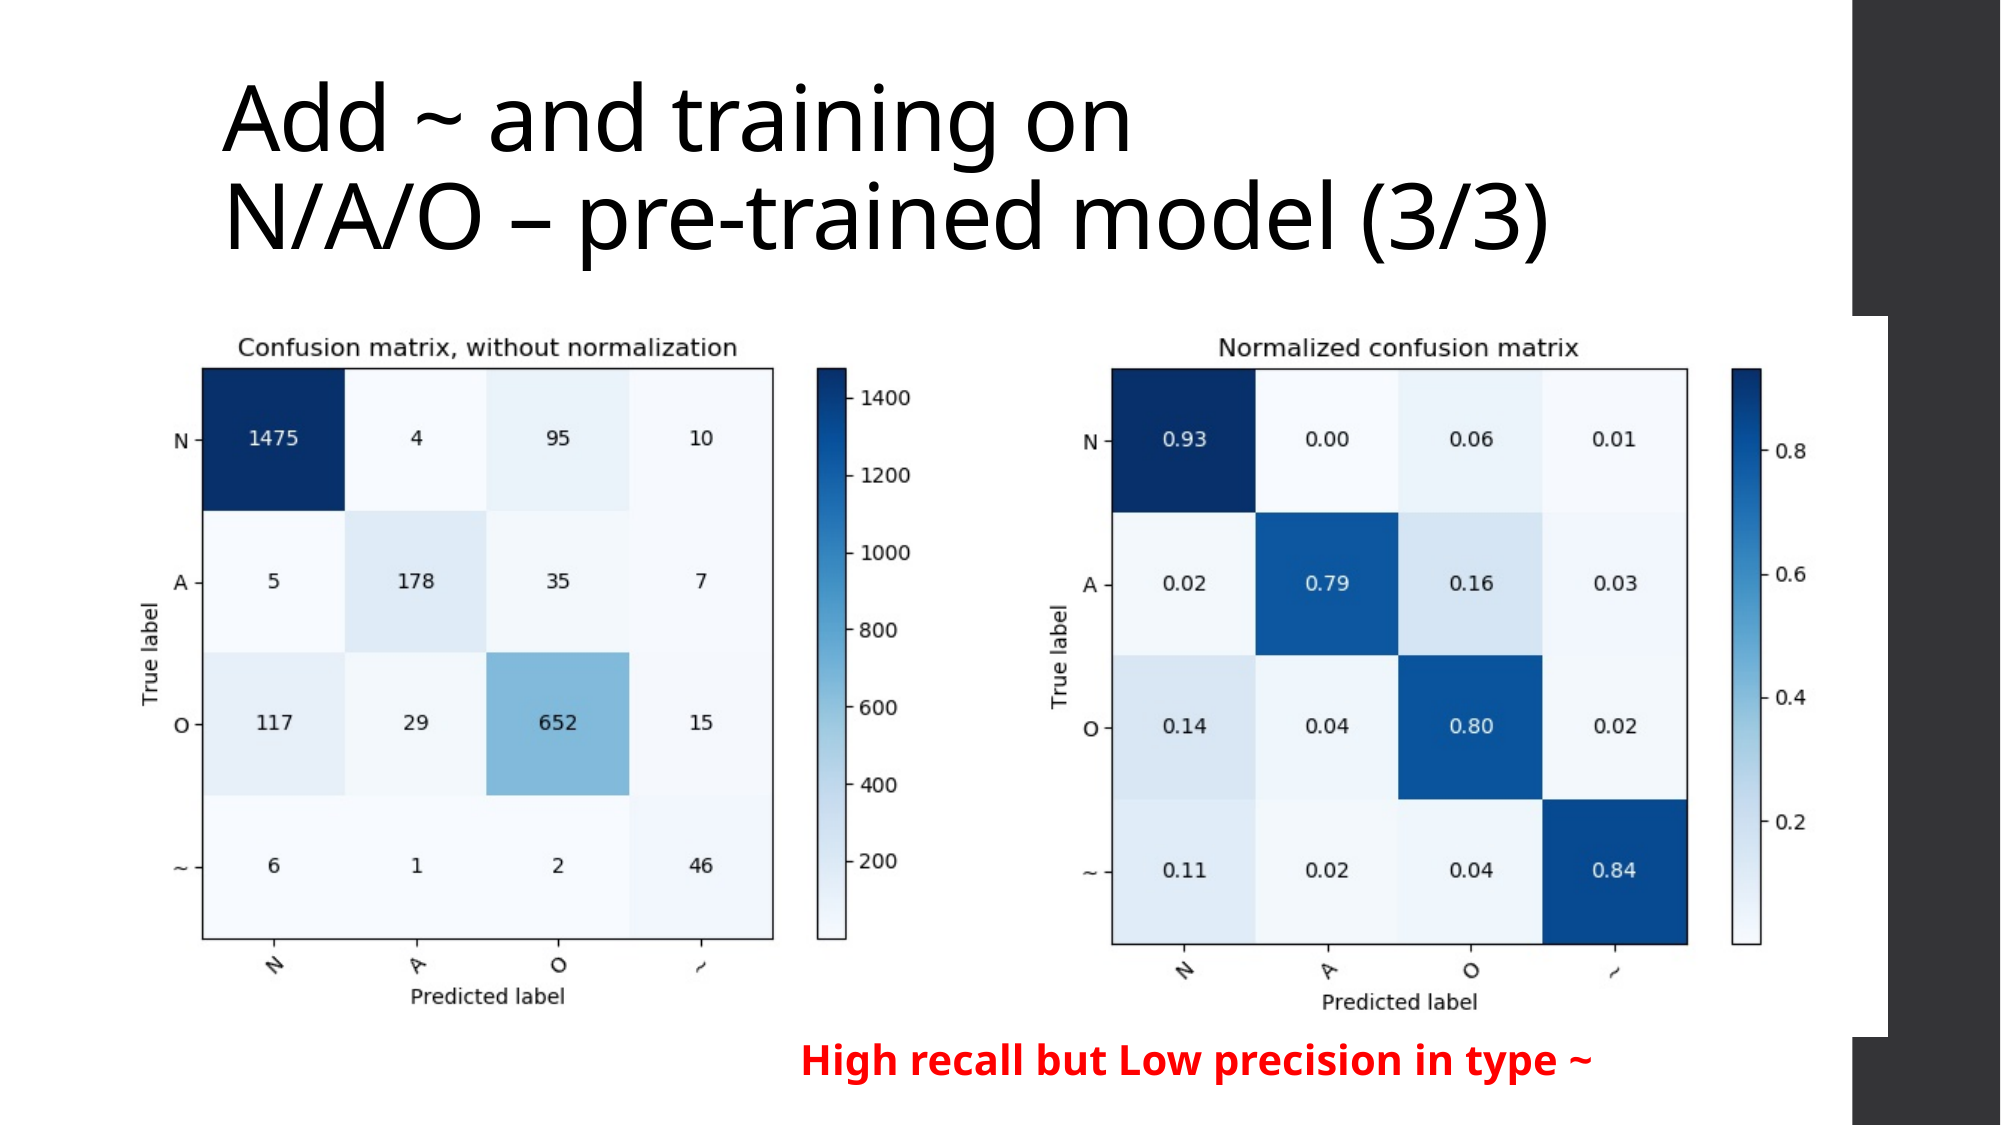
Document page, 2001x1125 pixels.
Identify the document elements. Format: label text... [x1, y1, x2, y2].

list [19, 316, 921, 1031]
picture [926, 316, 1888, 1037]
title Add ~ and training on N/A/O – pre-trained model (3/3) [206, 60, 1797, 278]
text_box High recall but Low precision in type ~ [785, 1039, 1608, 1091]
